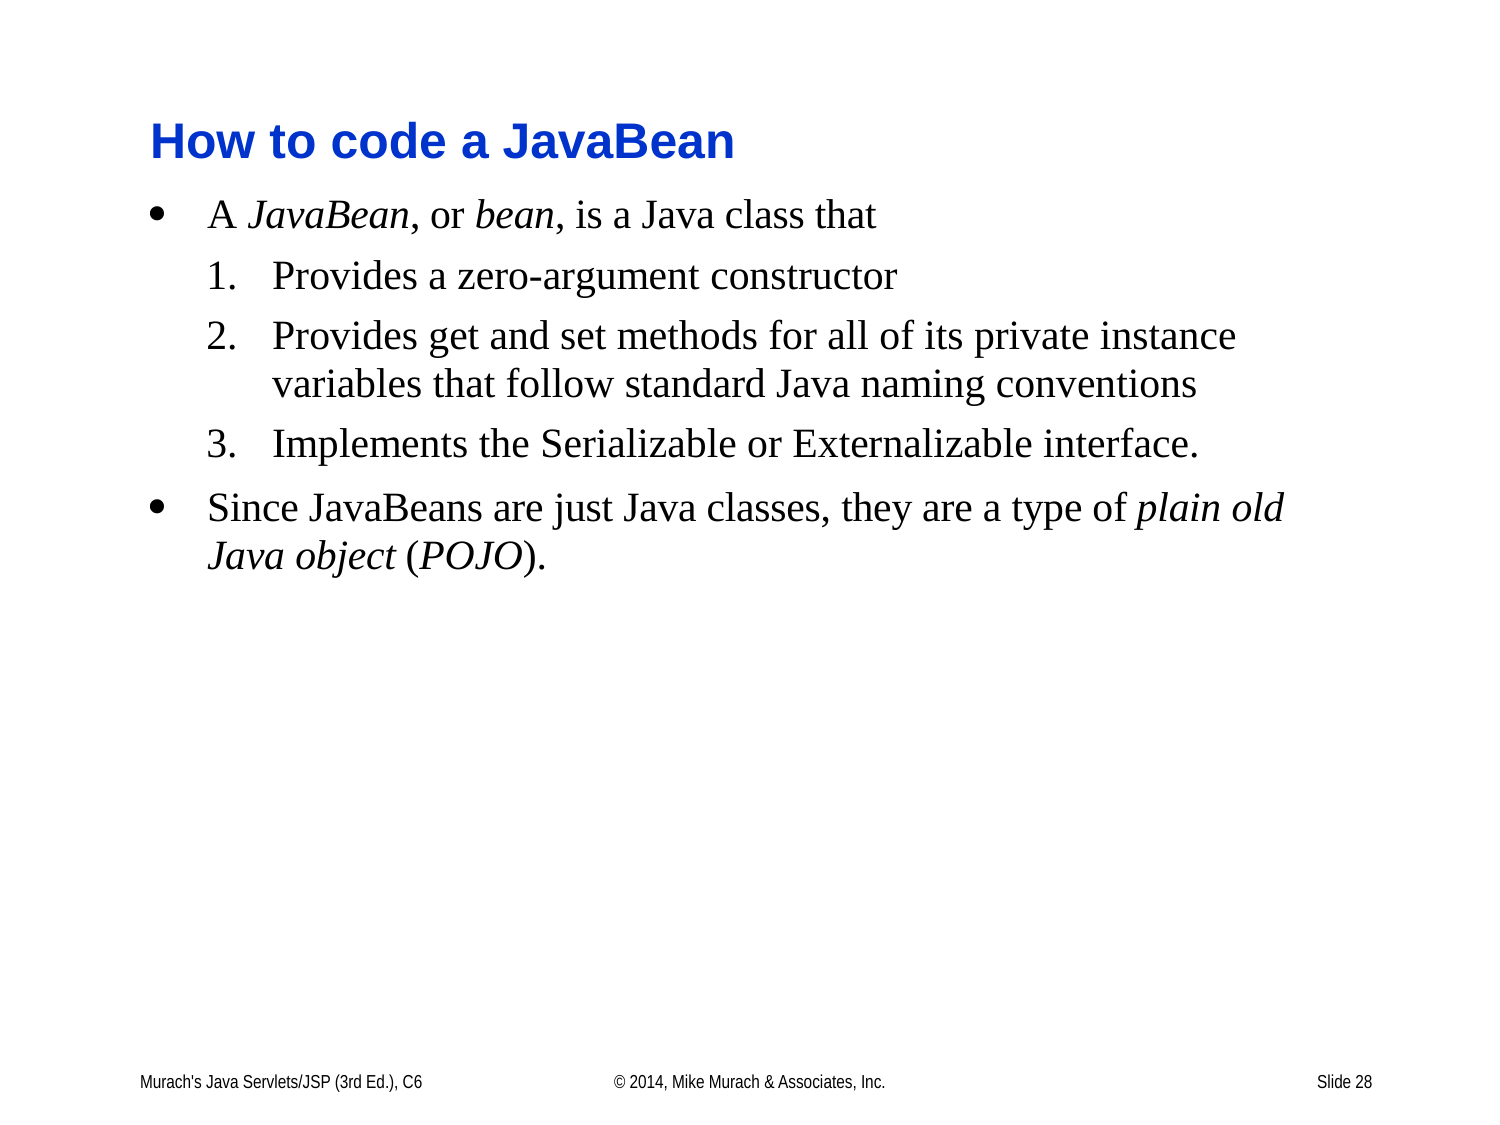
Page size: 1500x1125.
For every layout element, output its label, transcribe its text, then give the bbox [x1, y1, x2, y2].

footer © 2014, Mike Murach & Associates, Inc. [474, 1025, 1025, 1100]
slide_number Murach's Java Servlets/JSP (3rd Ed.), C6 [125, 1025, 450, 1100]
slide_number Slide 28 [1074, 1025, 1388, 1100]
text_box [149, 112, 1349, 187]
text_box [149, 187, 1348, 601]
